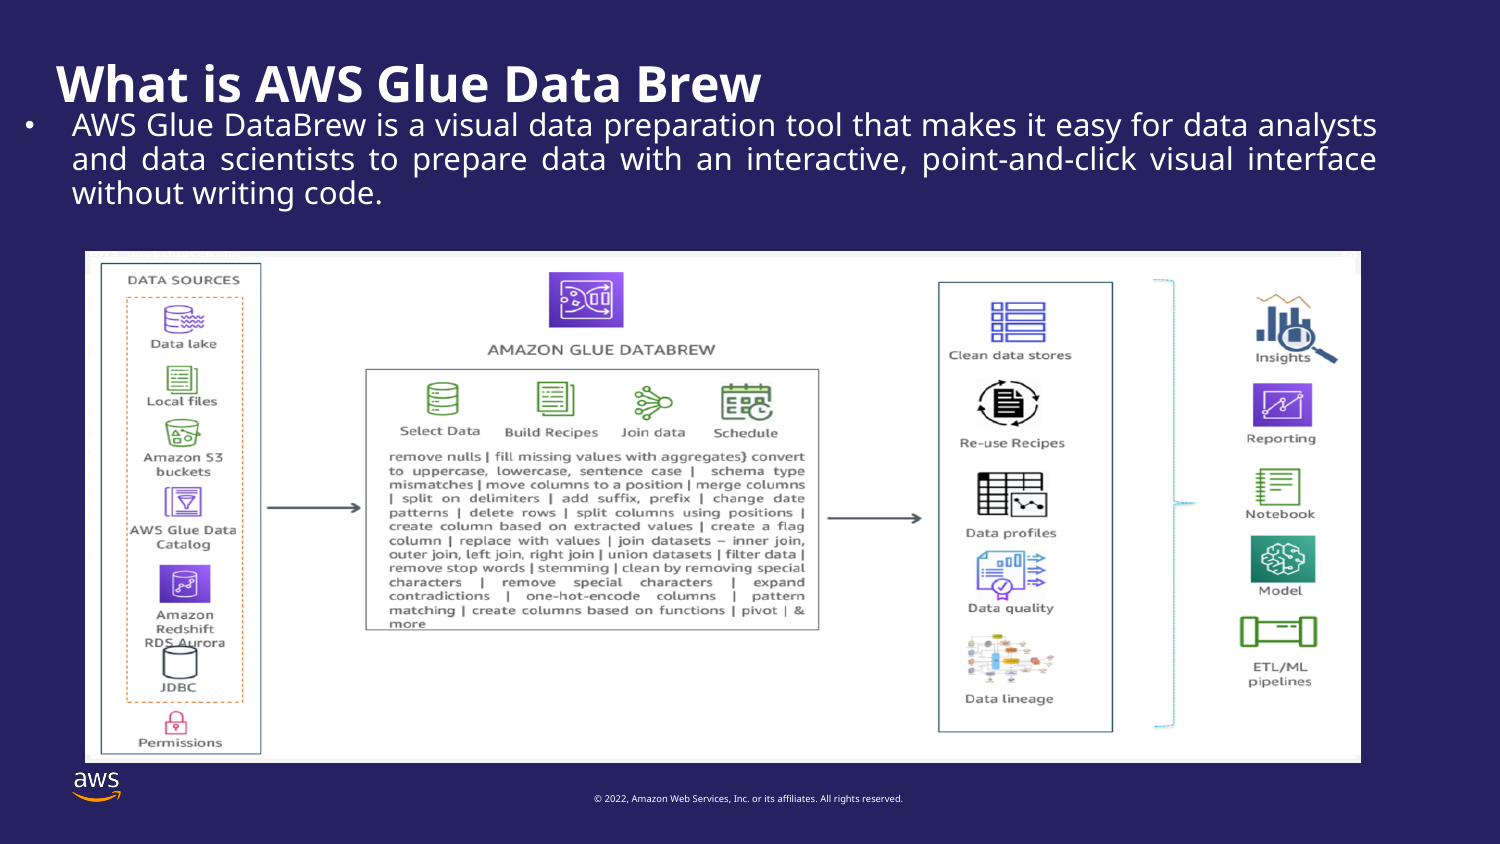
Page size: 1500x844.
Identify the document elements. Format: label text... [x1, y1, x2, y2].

title What is AWS Glue Data Brew [56, 18, 1442, 121]
list AWS Glue DataBrew is a visual data preparation tool that makes it easy for data analysts and data scientists to prepare data with an interactive, point-and-click visual interface without writing code. [24, 102, 1395, 303]
picture [85, 251, 1361, 763]
picture [72, 772, 121, 802]
